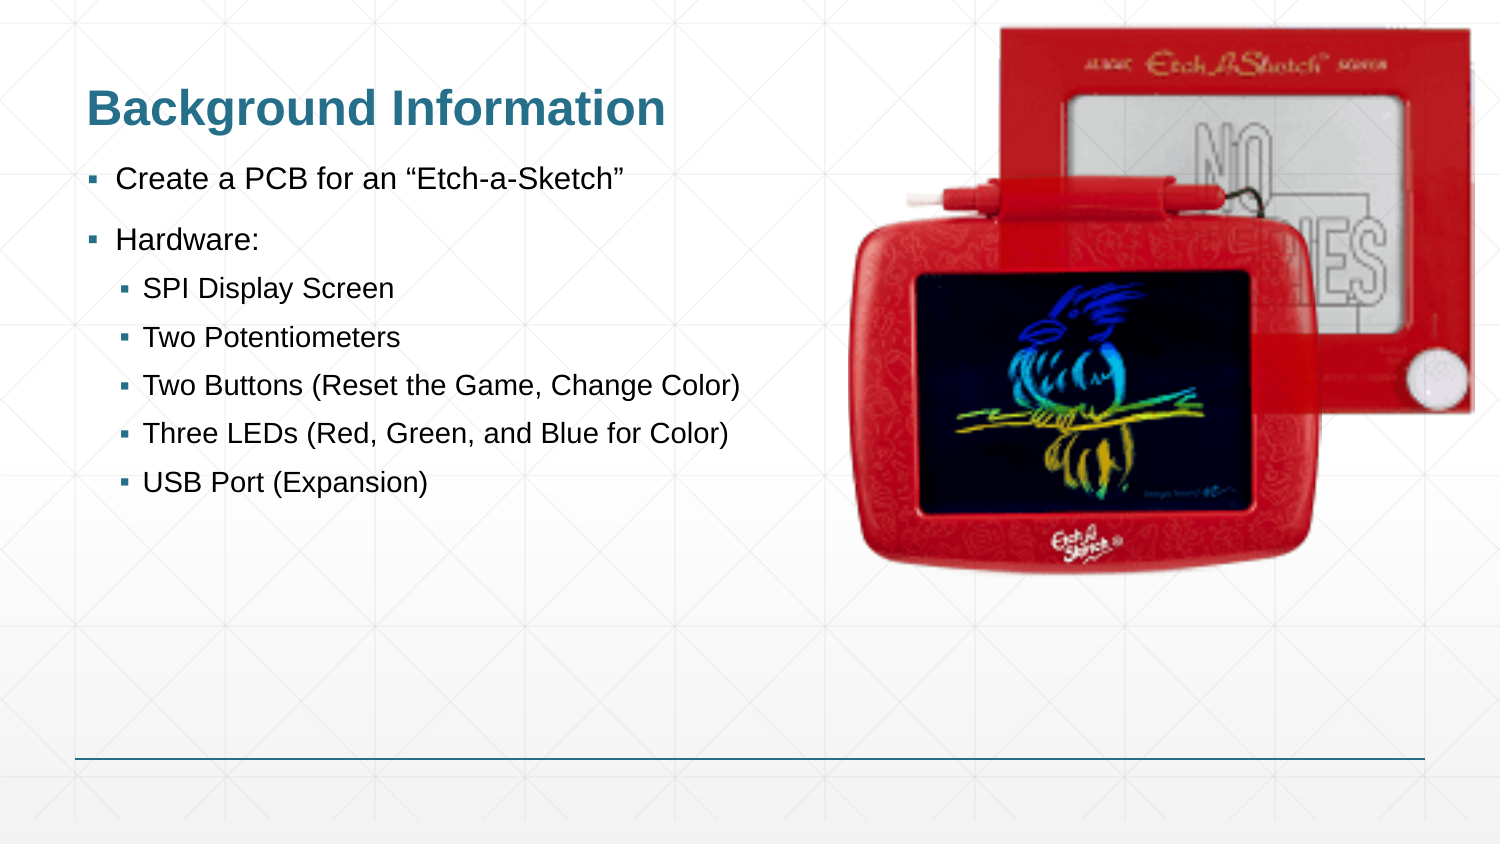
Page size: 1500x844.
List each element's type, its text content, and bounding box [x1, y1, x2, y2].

picture [848, 0, 1475, 640]
title Background Information [75, 28, 993, 141]
list Create a PCB for an “Etch-a-Sketch” Hardware: SPI Display Screen Two Potentiometers Two Buttons (Reset the Game, Change Color) Three LEDs (Red, Green, and Blue for Color) USB Port (Expansion) [75, 159, 1425, 741]
